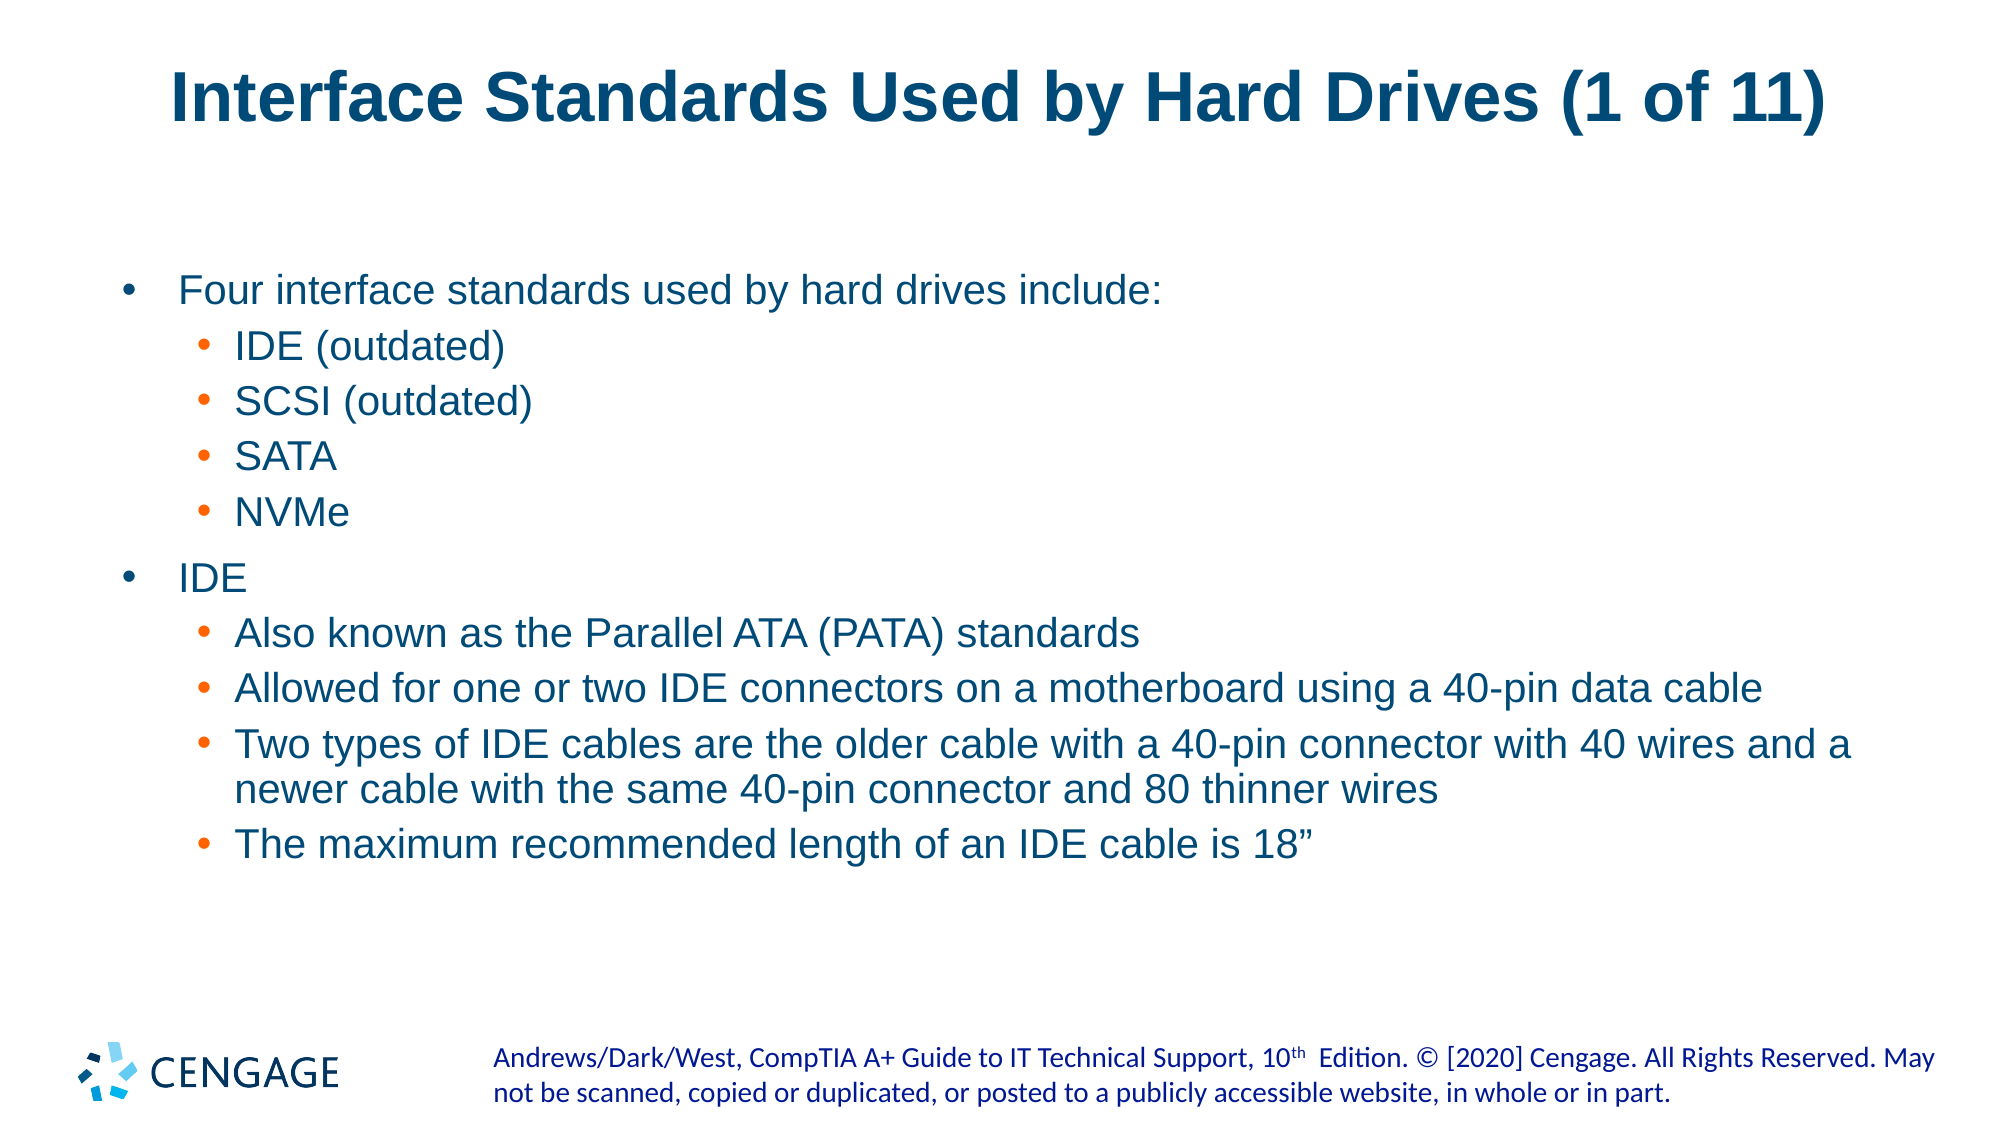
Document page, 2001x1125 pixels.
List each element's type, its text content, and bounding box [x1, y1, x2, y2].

title Interface Standards Used by Hard Drives (1 of 11) [137, 59, 1863, 171]
list Four interface standards used by hard drives include: IDE (outdated) SCSI (outdated) SATA NVMe IDE Also known as the Parallel ATA (PATA) standards Allowed for one or two IDE connectors on a motherboard using a 40-pin data cable Two types of IDE cables are the older cable with a 40-pin connector with 40 wires and a newer cable with the same 40-pin connector and 80 thinner wires The maximum recommended length of an IDE cable is 18” [121, 268, 1880, 990]
picture [78, 1042, 338, 1101]
